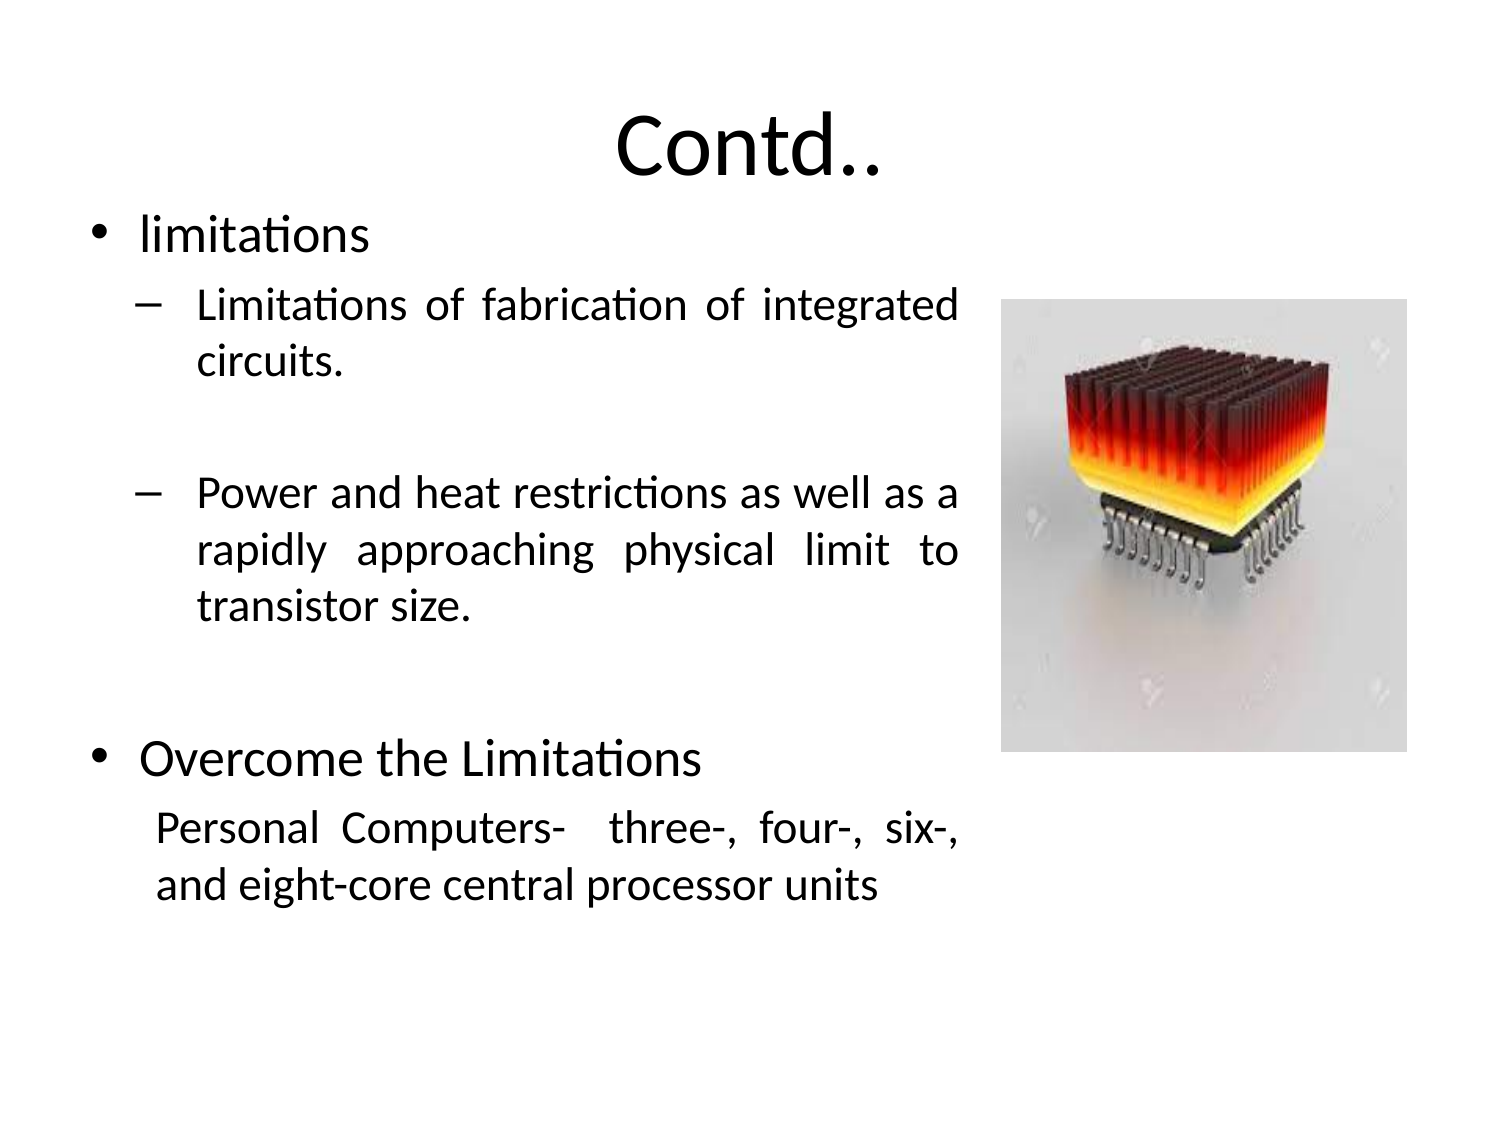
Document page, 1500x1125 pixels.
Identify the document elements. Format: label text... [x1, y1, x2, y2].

picture [1001, 299, 1407, 752]
list limitations Limitations of fabrication of integrated circuits. Power and heat restrictions as well as a rapidly approaching physical limit to transistor size. Overcome the Limitations Personal Computers- three-, four-, six-, and eight-core central processor units [75, 191, 975, 934]
title Contd.. [75, 45, 1425, 233]
